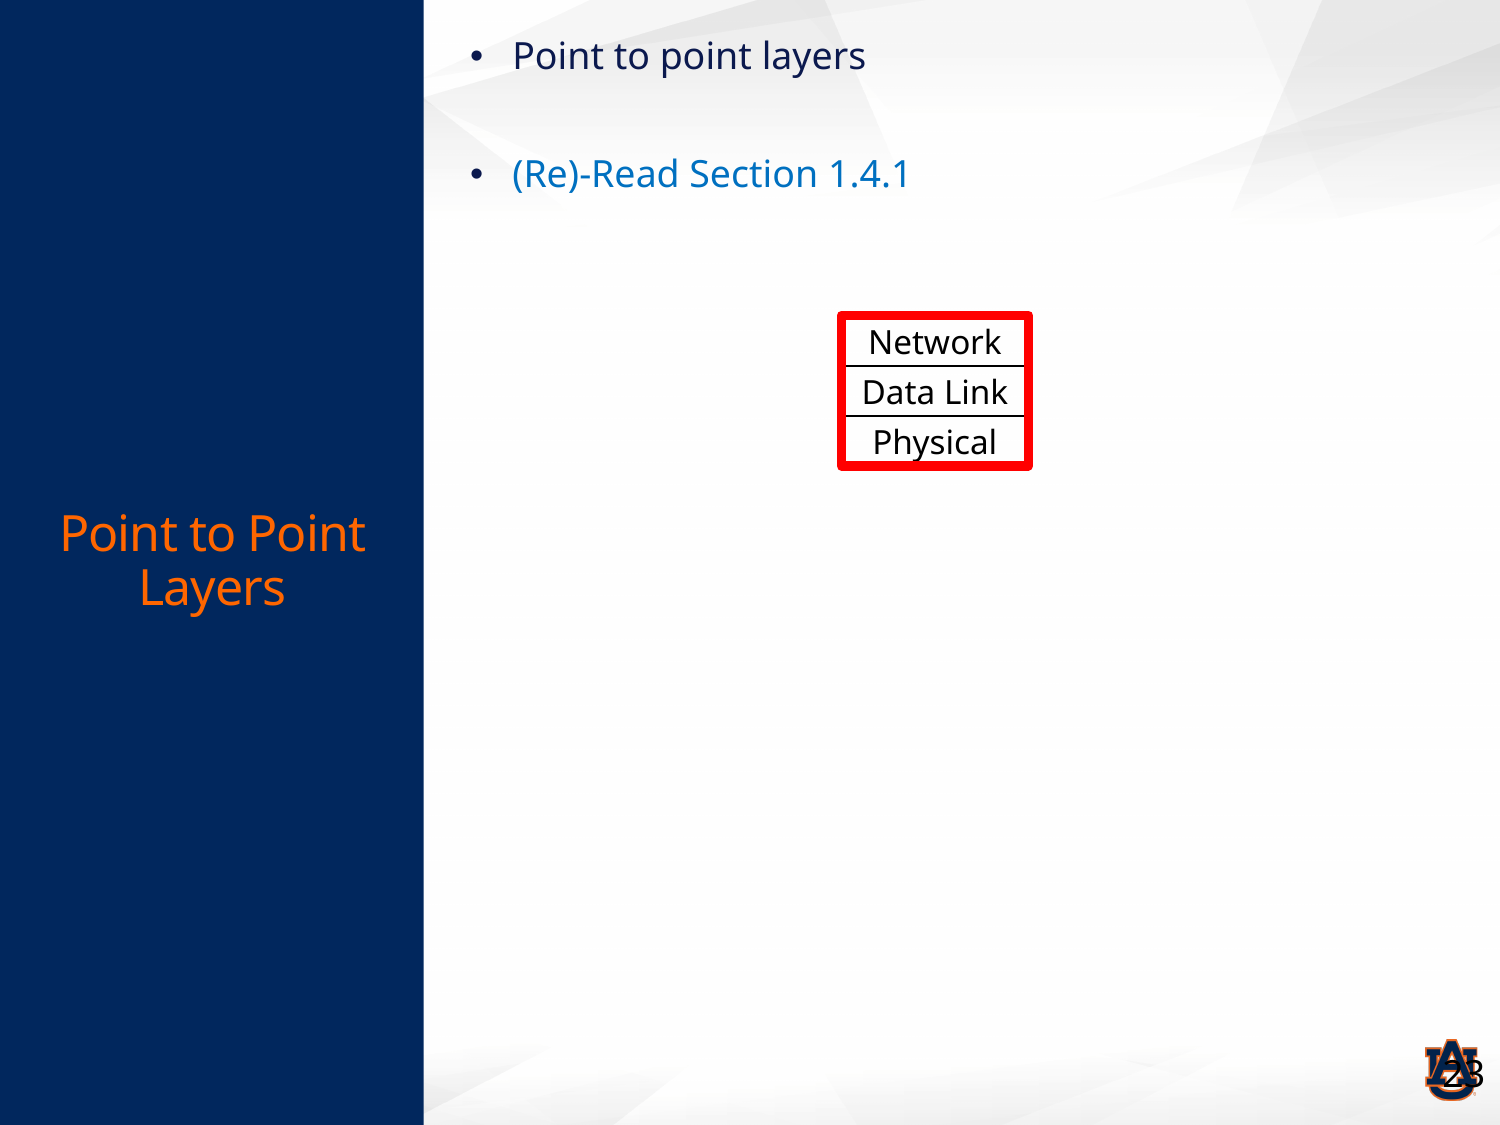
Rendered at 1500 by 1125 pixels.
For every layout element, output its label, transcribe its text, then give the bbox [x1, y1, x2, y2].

slide_number 24 [424, 0, 1500, 1125]
title Point to Point Layers [31, 0, 394, 1125]
slide_number 23 [1149, 1042, 1500, 1103]
text_box [841, 336, 1029, 467]
text_box Point to point layers (Re)-Read Section 1.4.1 [455, 29, 1475, 336]
text_box [455, 25, 1425, 29]
